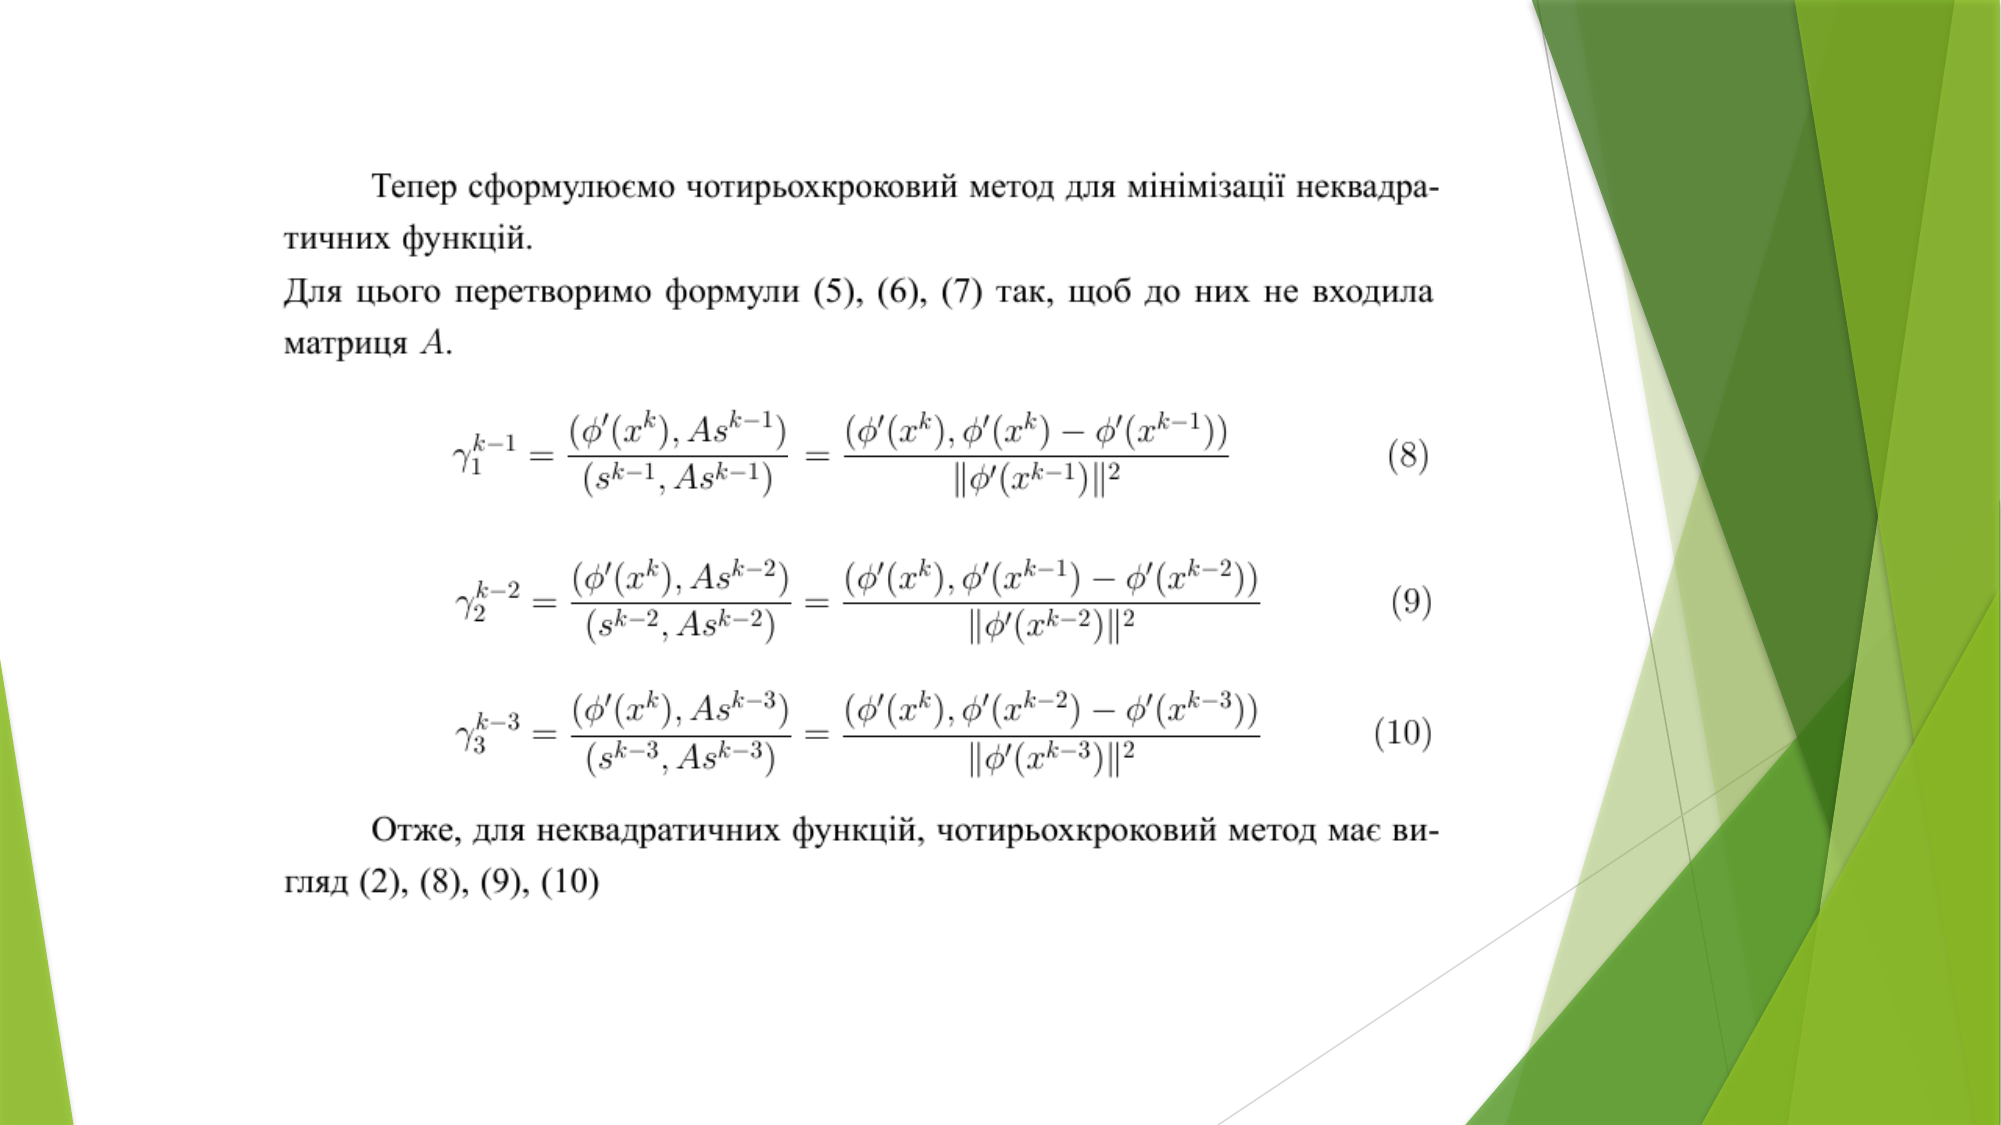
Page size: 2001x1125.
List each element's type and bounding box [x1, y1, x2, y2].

picture [424, 395, 1249, 525]
picture [278, 536, 1457, 906]
picture [1370, 430, 1443, 487]
picture [280, 154, 1457, 372]
